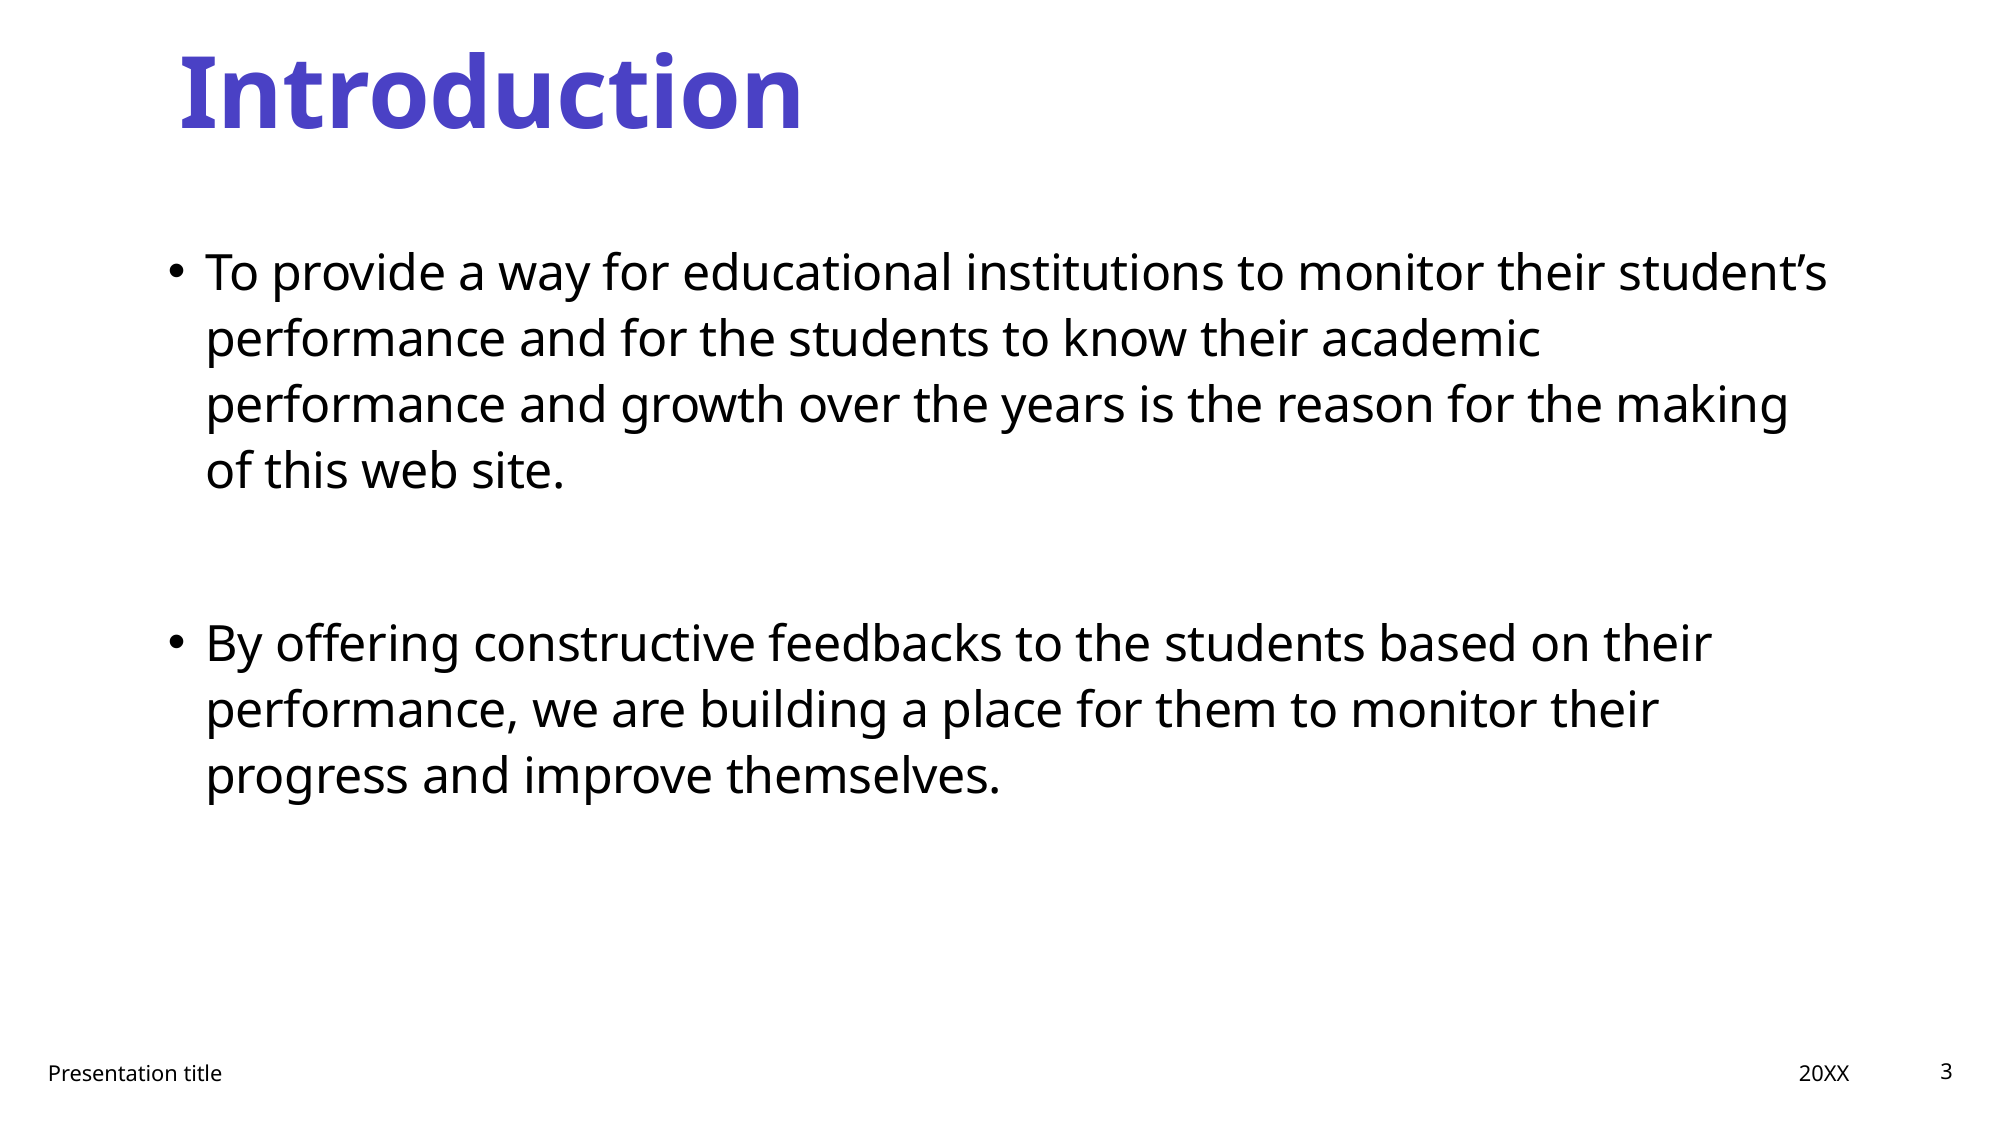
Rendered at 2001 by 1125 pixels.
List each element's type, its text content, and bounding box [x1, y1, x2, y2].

title Introduction [164, 31, 1710, 159]
slide_number 20XX [1150, 1042, 1864, 1103]
footer Presentation title [33, 1042, 827, 1103]
list To provide a way for educational institutions to monitor their student’s performance and for the students to know their academic performance and growth over the years is the reason for the making of this web site. By offering constructive feedbacks to the students based on their performance, we are building a place for them to monitor their progress and improve themselves. [152, 226, 1848, 935]
slide_number 3 [1864, 1042, 1968, 1103]
